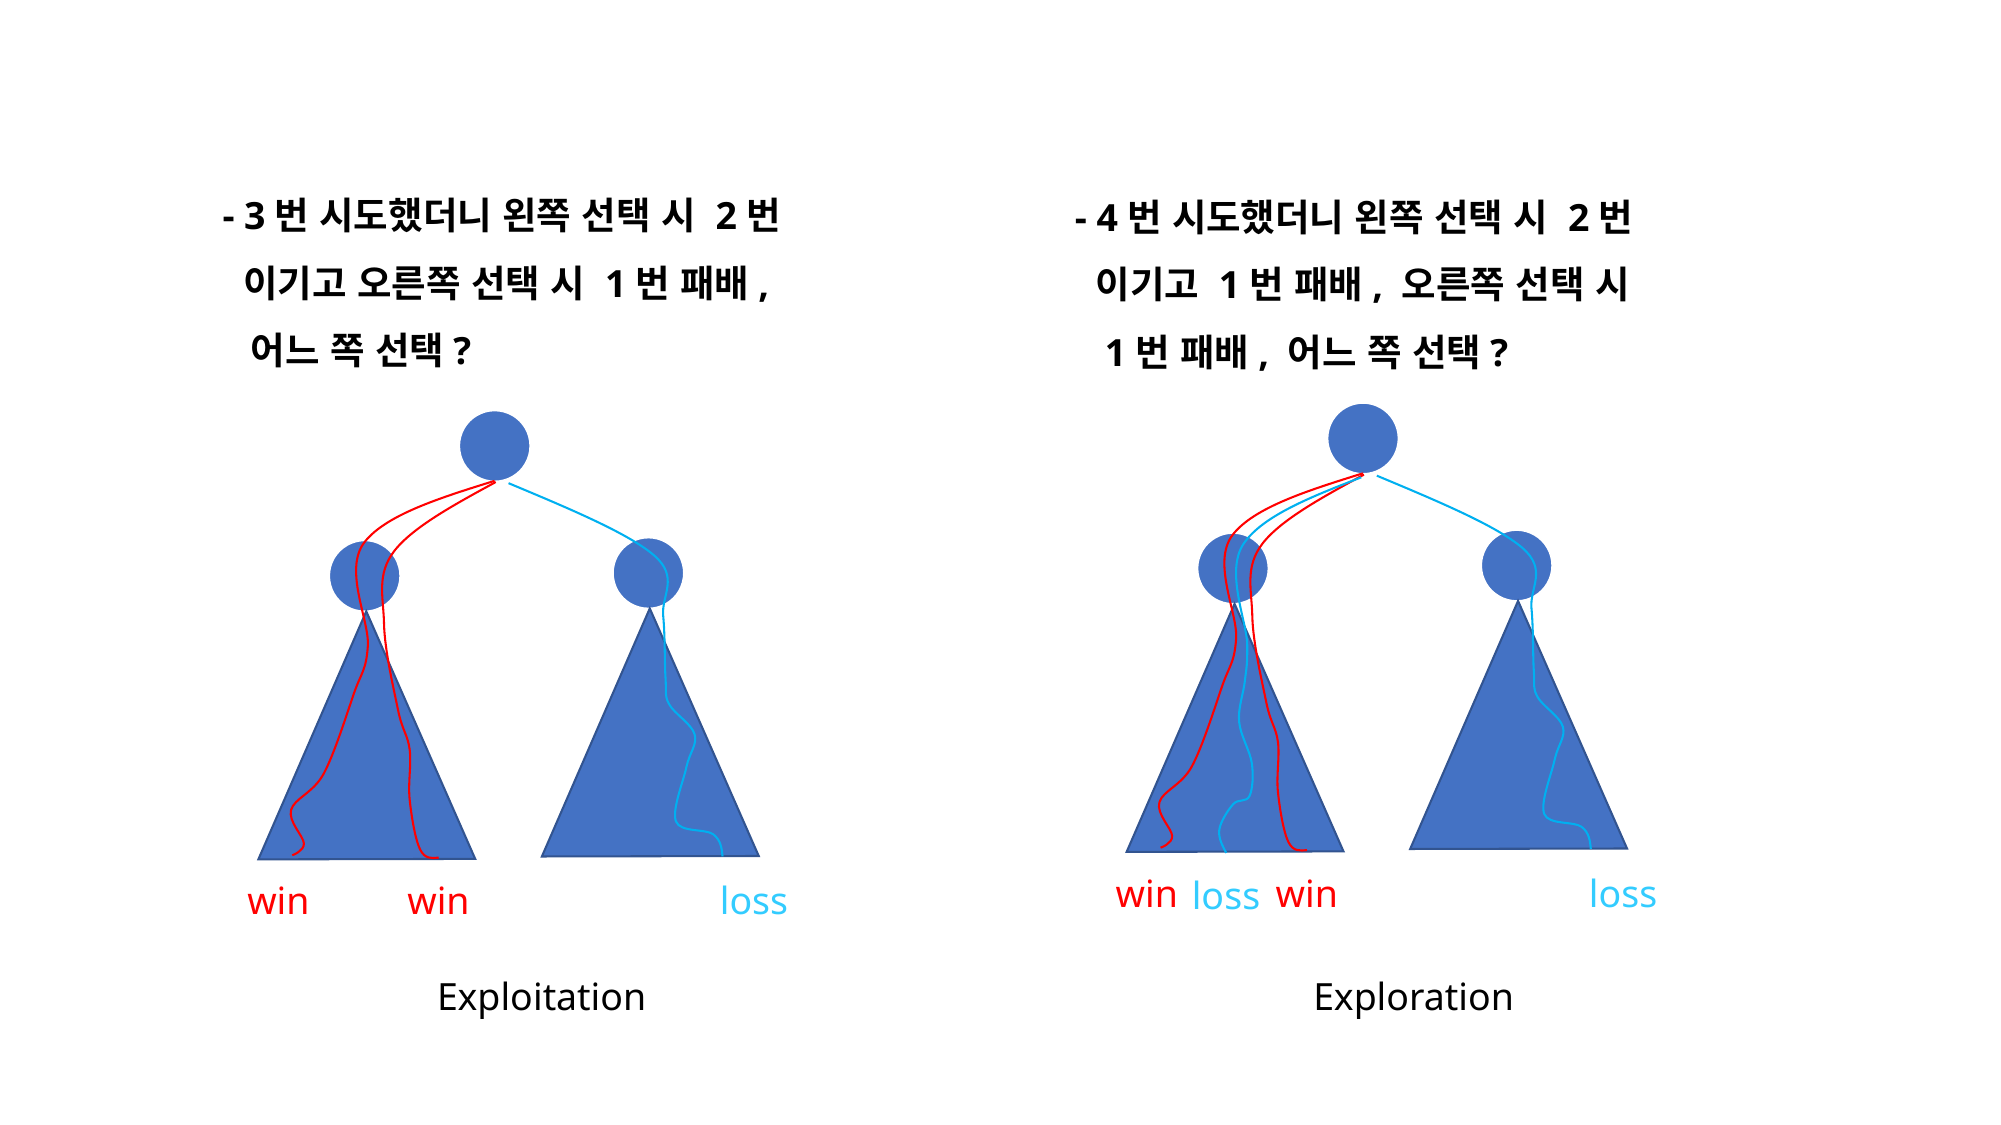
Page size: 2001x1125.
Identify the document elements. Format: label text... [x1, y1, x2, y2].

text_box Exploitation [422, 965, 662, 1026]
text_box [233, 410, 806, 931]
text_box Exploration [1298, 965, 1530, 1026]
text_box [1101, 403, 1675, 926]
text_box - 3번 시도했더니 왼쪽 선택 시 2번 이기고 오른쪽 선택 시 1번 패배, 어느 쪽 선택? [132, 162, 854, 380]
text_box - 4번 시도했더니 왼쪽 선택 시 2번 이기고 1번 패배, 오른쪽 선택 시 1번 패배, 어느 쪽 선택? [985, 163, 1707, 381]
